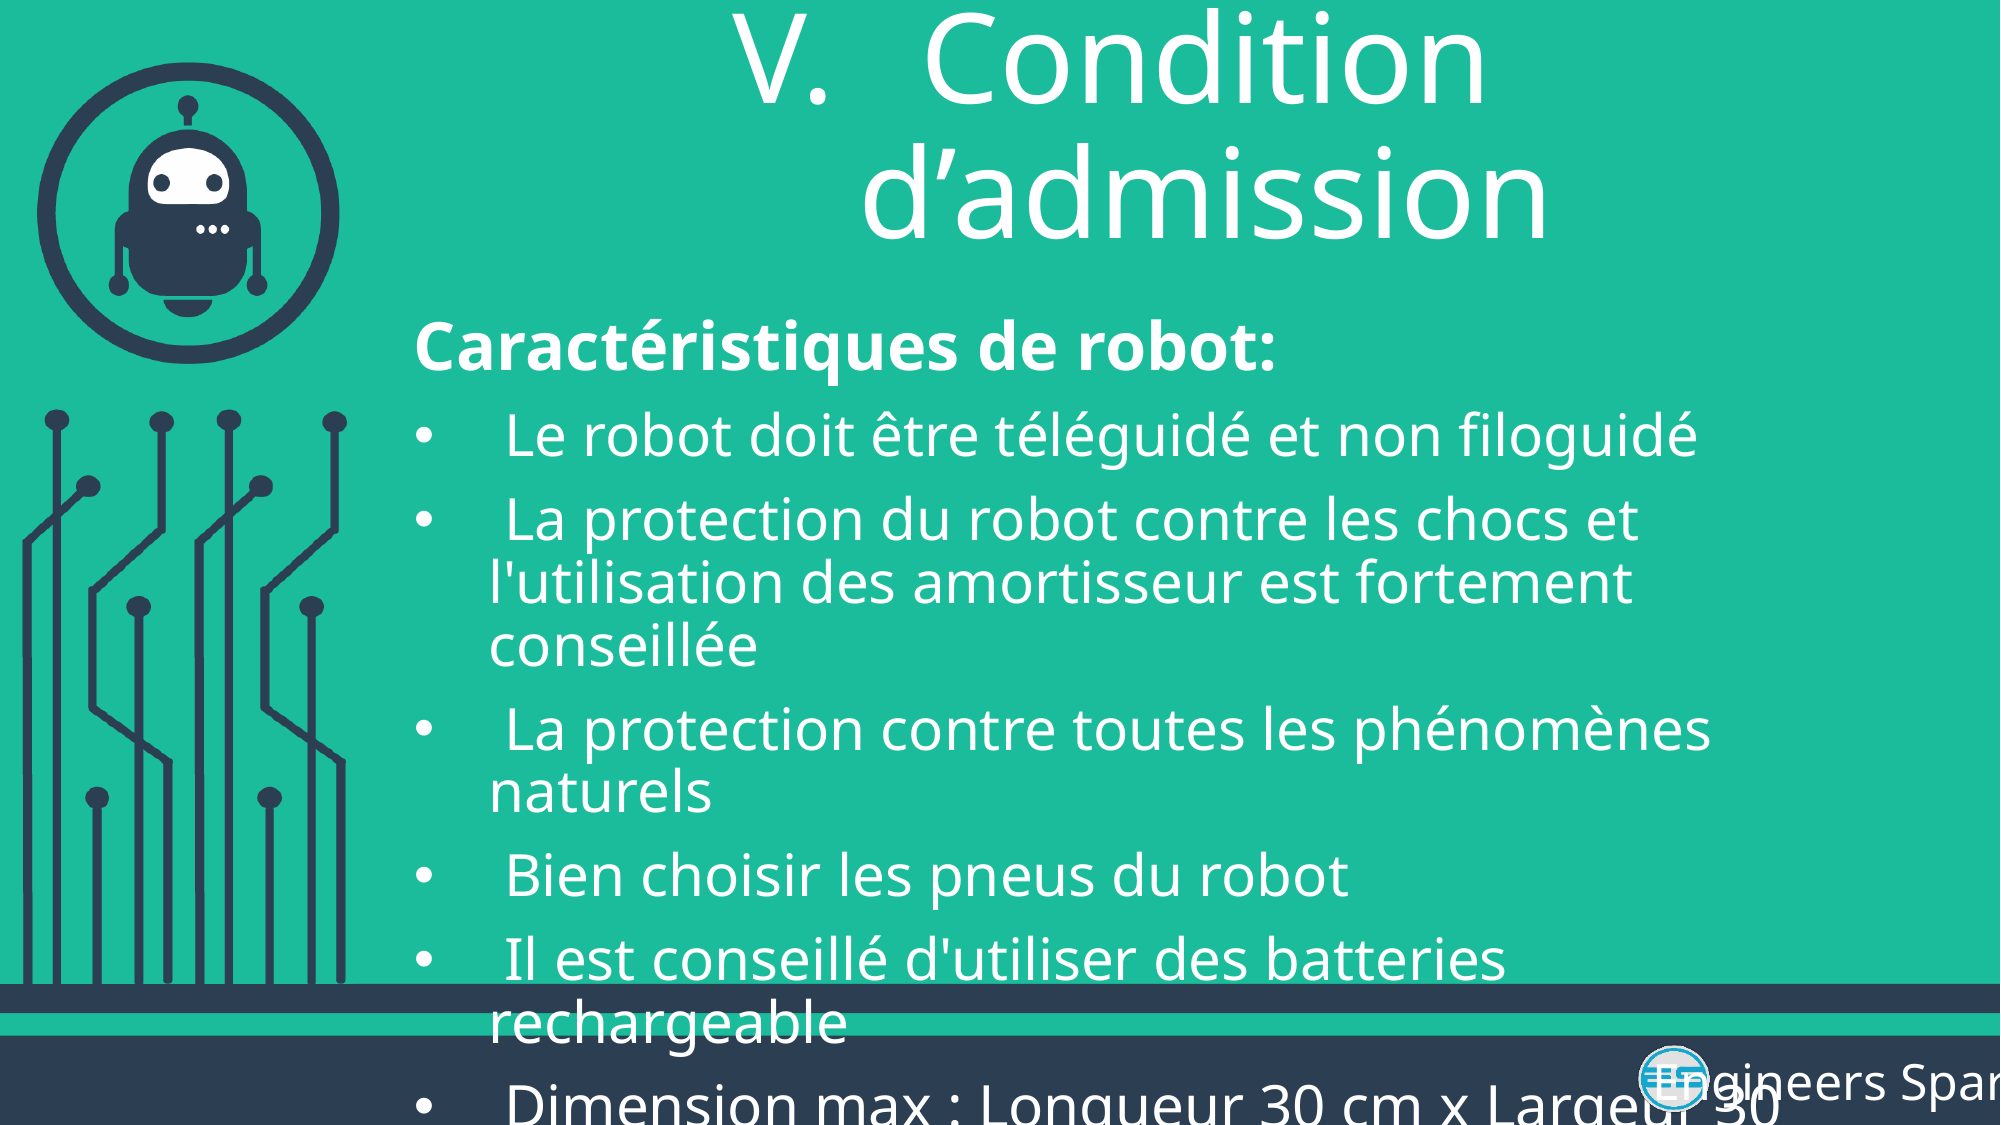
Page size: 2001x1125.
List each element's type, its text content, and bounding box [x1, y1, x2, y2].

subtitle Caractéristiques de robot: Le robot doit être téléguidé et non filoguidé La protection du robot contre les chocs et l'utilisation des amortisseur est fortement conseillée La protection contre toutes les phénomènes naturels Bien choisir les pneus du robot Il est conseillé d'utiliser des batteries rechargeable Dimension max : Longueur 30 cm x Largeur 30 cm x Hauteur 30 cm [398, 305, 1831, 976]
text_box Engineers Spark [1738, 1049, 2000, 1106]
picture [1620, 993, 1733, 1125]
picture [0, 389, 353, 984]
title Condition d’admission [394, 91, 1831, 274]
text_box Engineers Spark [1319, 1049, 1614, 1106]
picture [7, 54, 353, 367]
